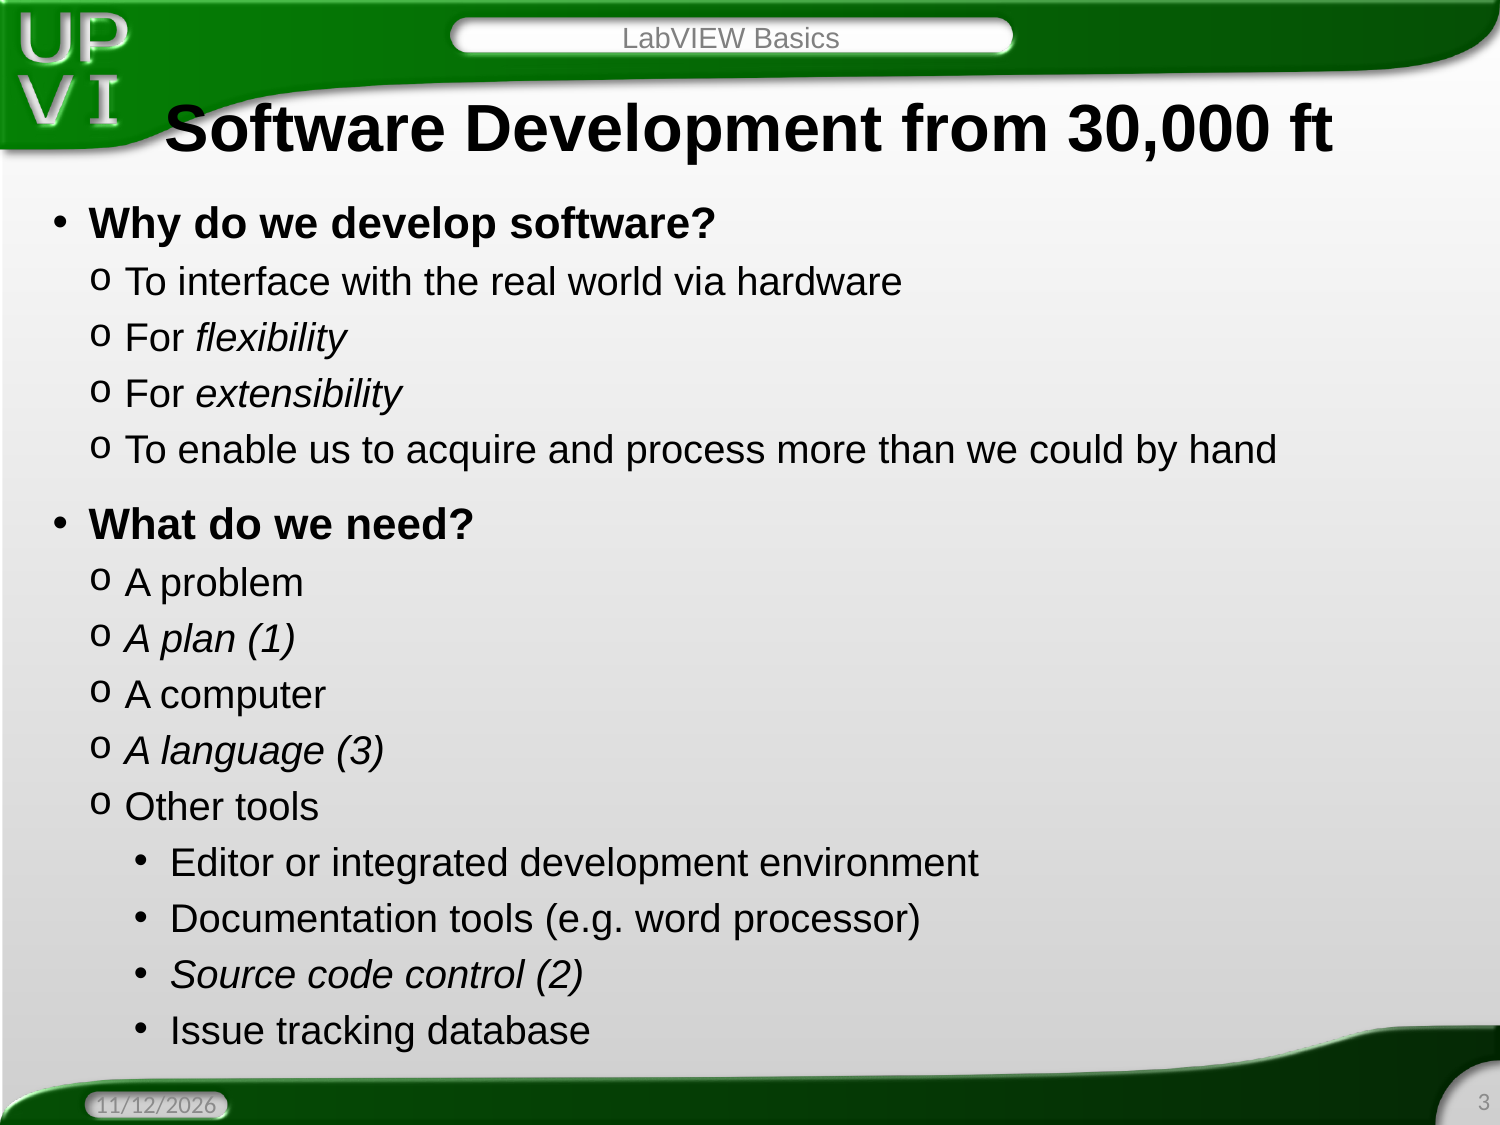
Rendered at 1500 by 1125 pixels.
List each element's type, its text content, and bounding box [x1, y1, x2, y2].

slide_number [75, 1073, 238, 1125]
footer LabVIEW Basics [450, 6, 1013, 67]
title Software Development from 30,000 ft [75, 75, 1425, 175]
picture [0, 0, 1500, 1125]
list Why do we develop software? To interface with the real world via hardware For flexibility For extensibility To enable us to acquire and process more than we could by hand What do we need? A problem A plan (1) A computer A language (3) Other tools Editor or integrated development environment Documentation tools (e.g. word processor) Source code control (2) Issue tracking database [37, 187, 1463, 1063]
slide_number 3 [1155, 1069, 1500, 1125]
